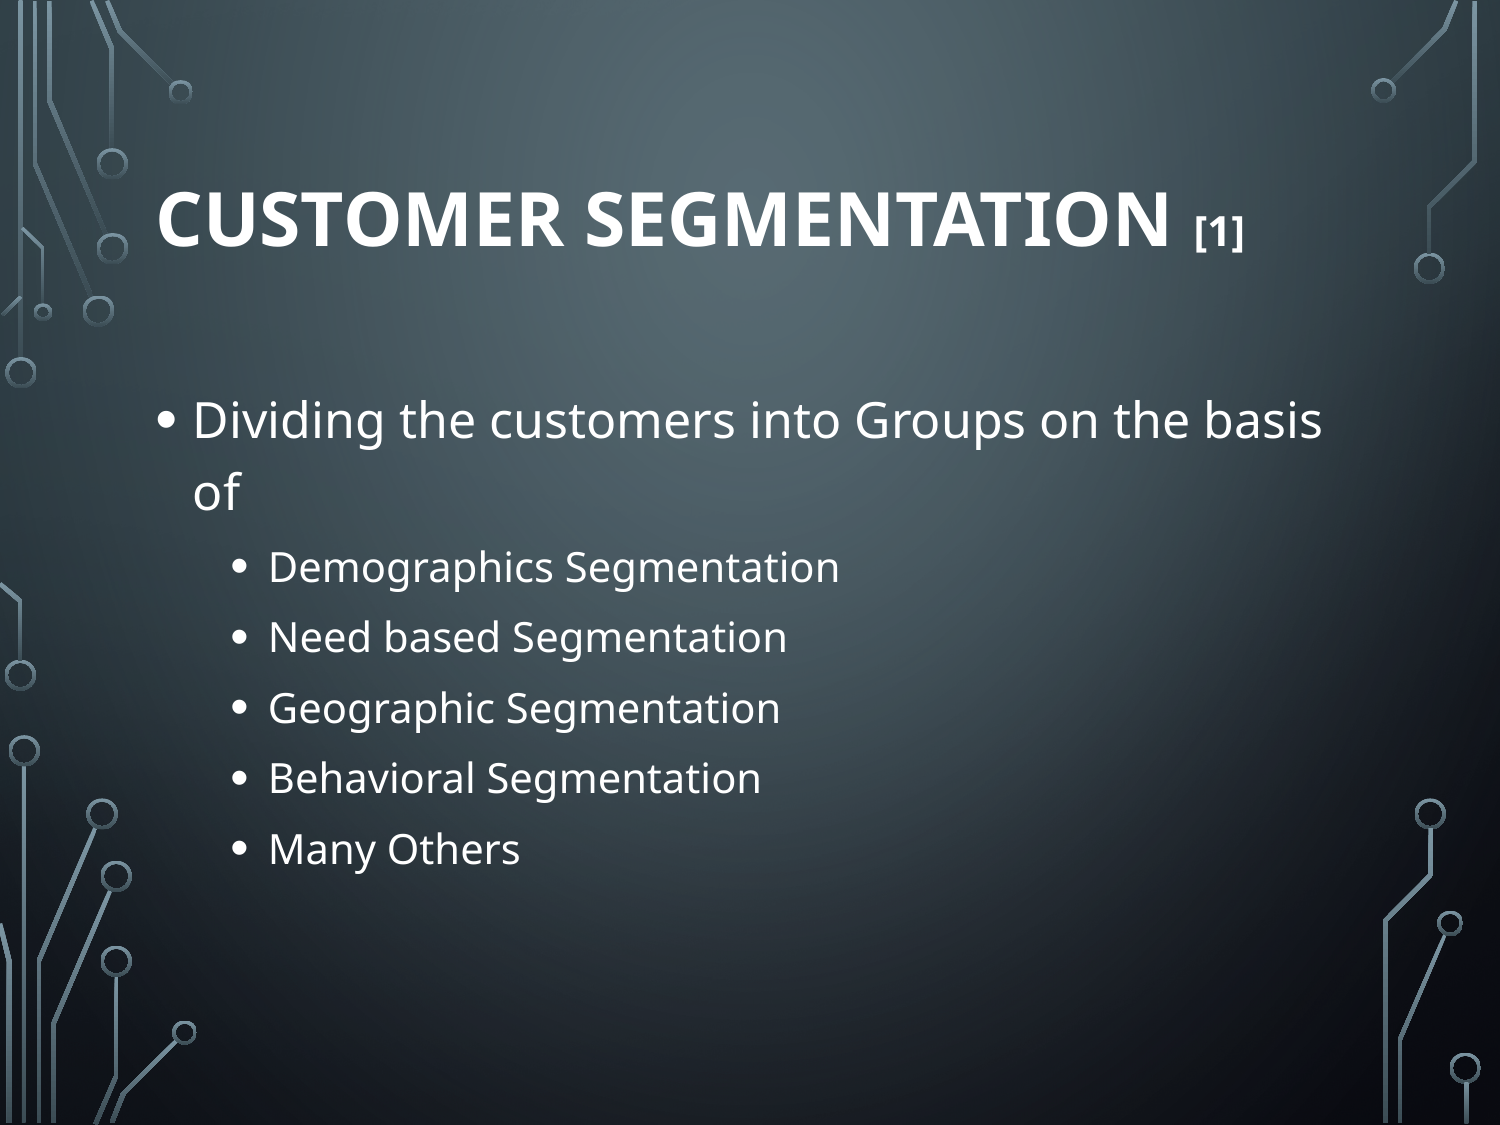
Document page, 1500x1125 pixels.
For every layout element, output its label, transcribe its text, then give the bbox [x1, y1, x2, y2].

list Dividing the customers into Groups on the basis of Demographics Segmentation Need based Segmentation Geographic Segmentation Behavioral Segmentation Many Others [140, 369, 1360, 950]
title Customer Segmentation [1] [140, 101, 1360, 344]
